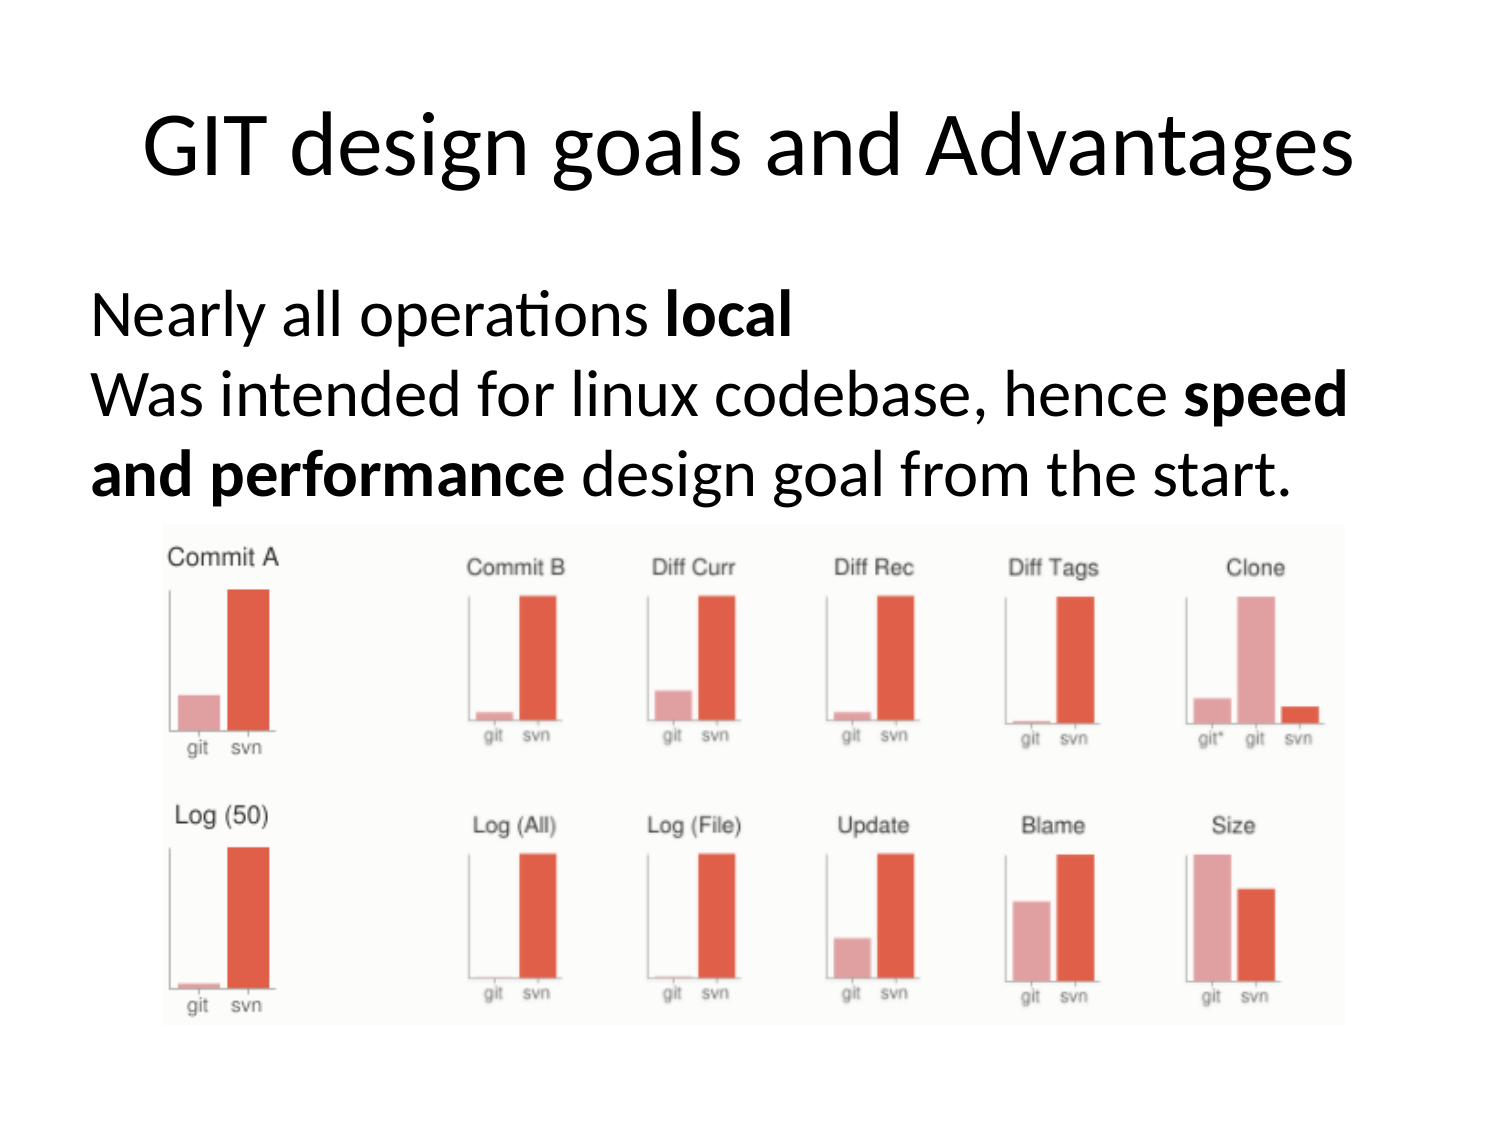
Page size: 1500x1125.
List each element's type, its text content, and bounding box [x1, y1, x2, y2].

list Nearly all operations local Was intended for linux codebase, hence speed and performance design goal from the start. [75, 262, 1425, 1005]
title GIT design goals and Advantages [75, 45, 1425, 233]
picture [162, 524, 1346, 1026]
